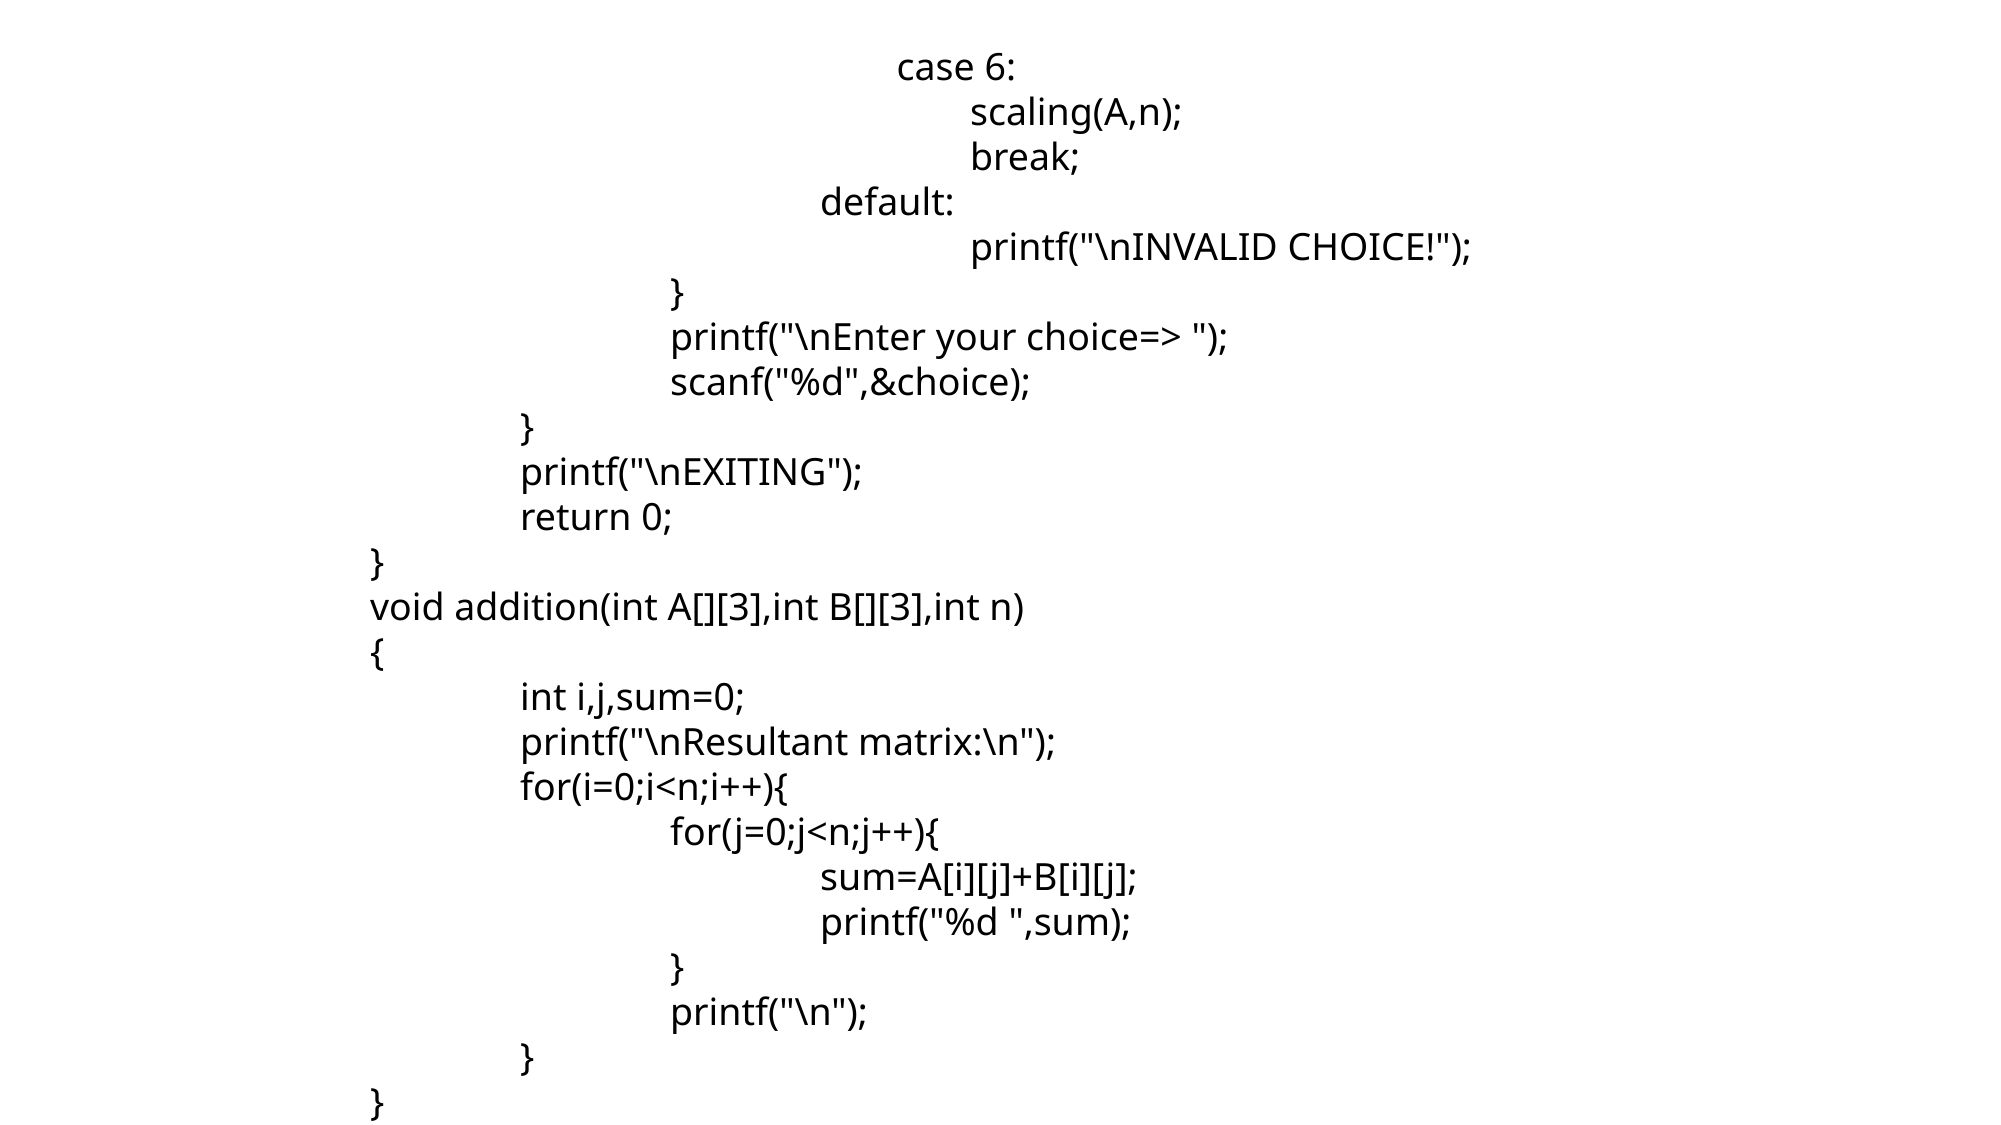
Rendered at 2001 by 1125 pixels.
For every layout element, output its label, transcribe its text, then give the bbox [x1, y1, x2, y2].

text_box case 6: scaling(A,n); break; default: printf("\nINVALID CHOICE!"); } printf("\nEnter your choice=> "); scanf("%d",&choice); } printf("\nEXITING"); return 0; } void addition(int A[][3],int B[][3],int n) { int i,j,sum=0; printf("\nResultant matrix:\n"); for(i=0;i<n;i++){ for(j=0;j<n;j++){ sum=A[i][j]+B[i][j]; printf("%d ",sum); } printf("\n"); } } [355, 35, 1657, 1125]
